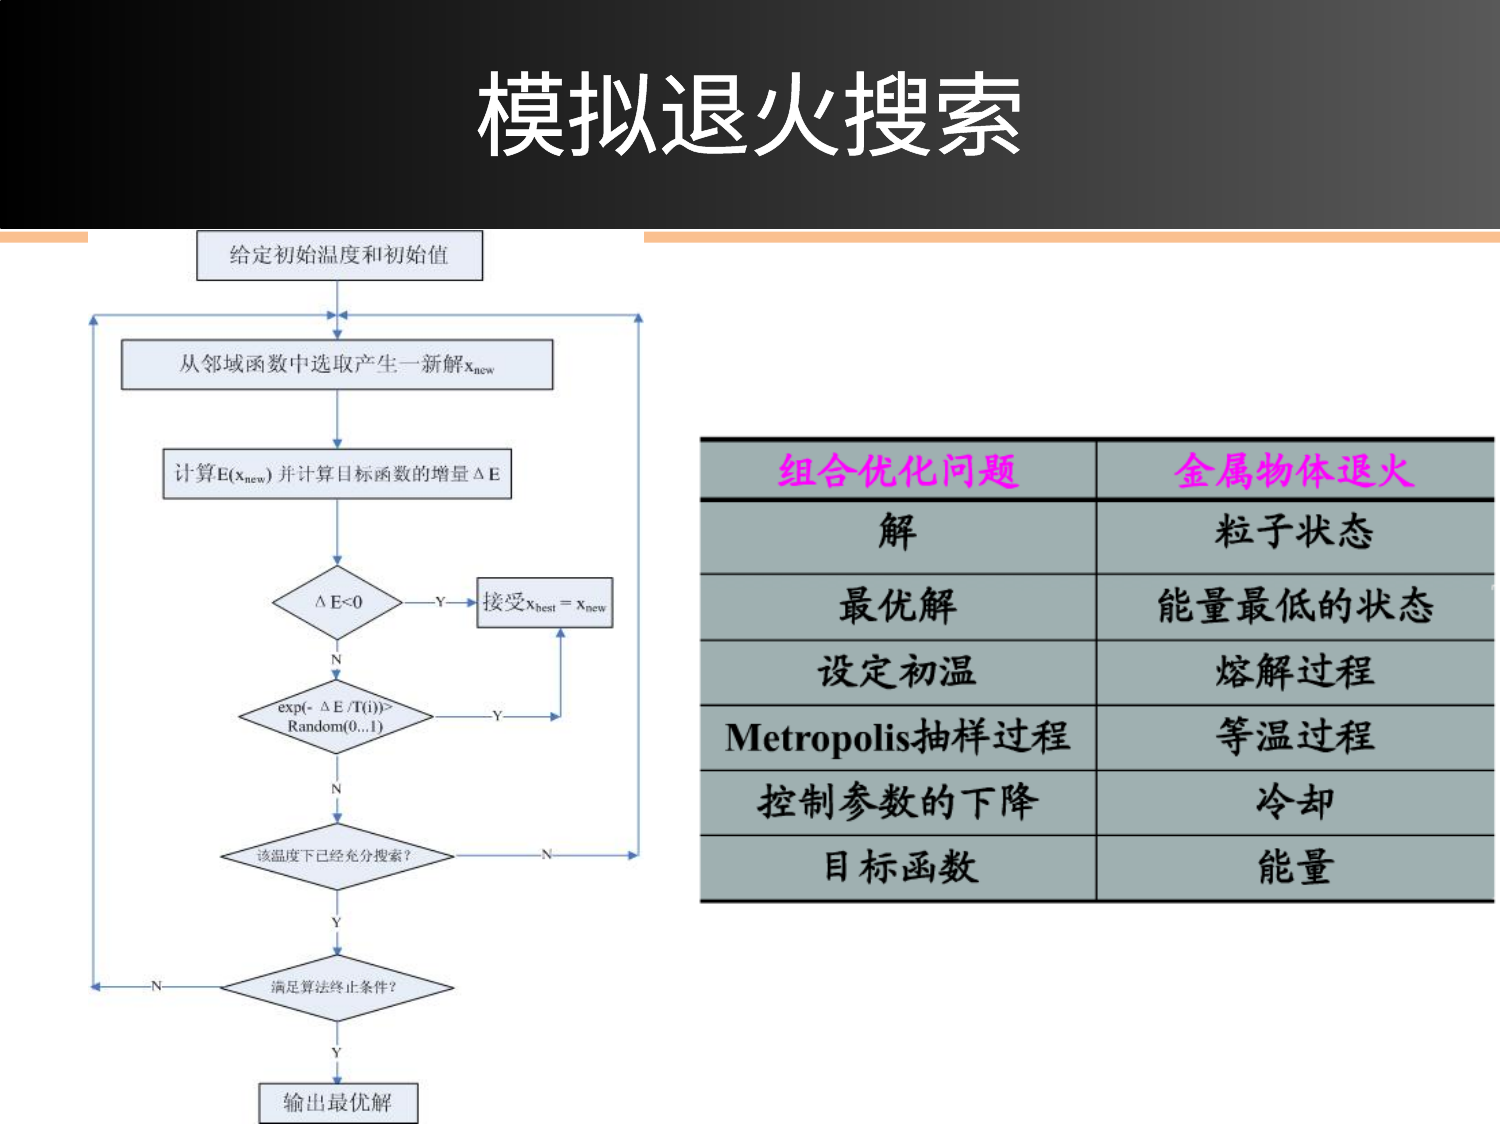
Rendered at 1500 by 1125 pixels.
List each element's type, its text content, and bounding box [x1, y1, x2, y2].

picture [697, 432, 1498, 908]
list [88, 230, 644, 1124]
title 模拟退火搜索 [0, 0, 1500, 229]
